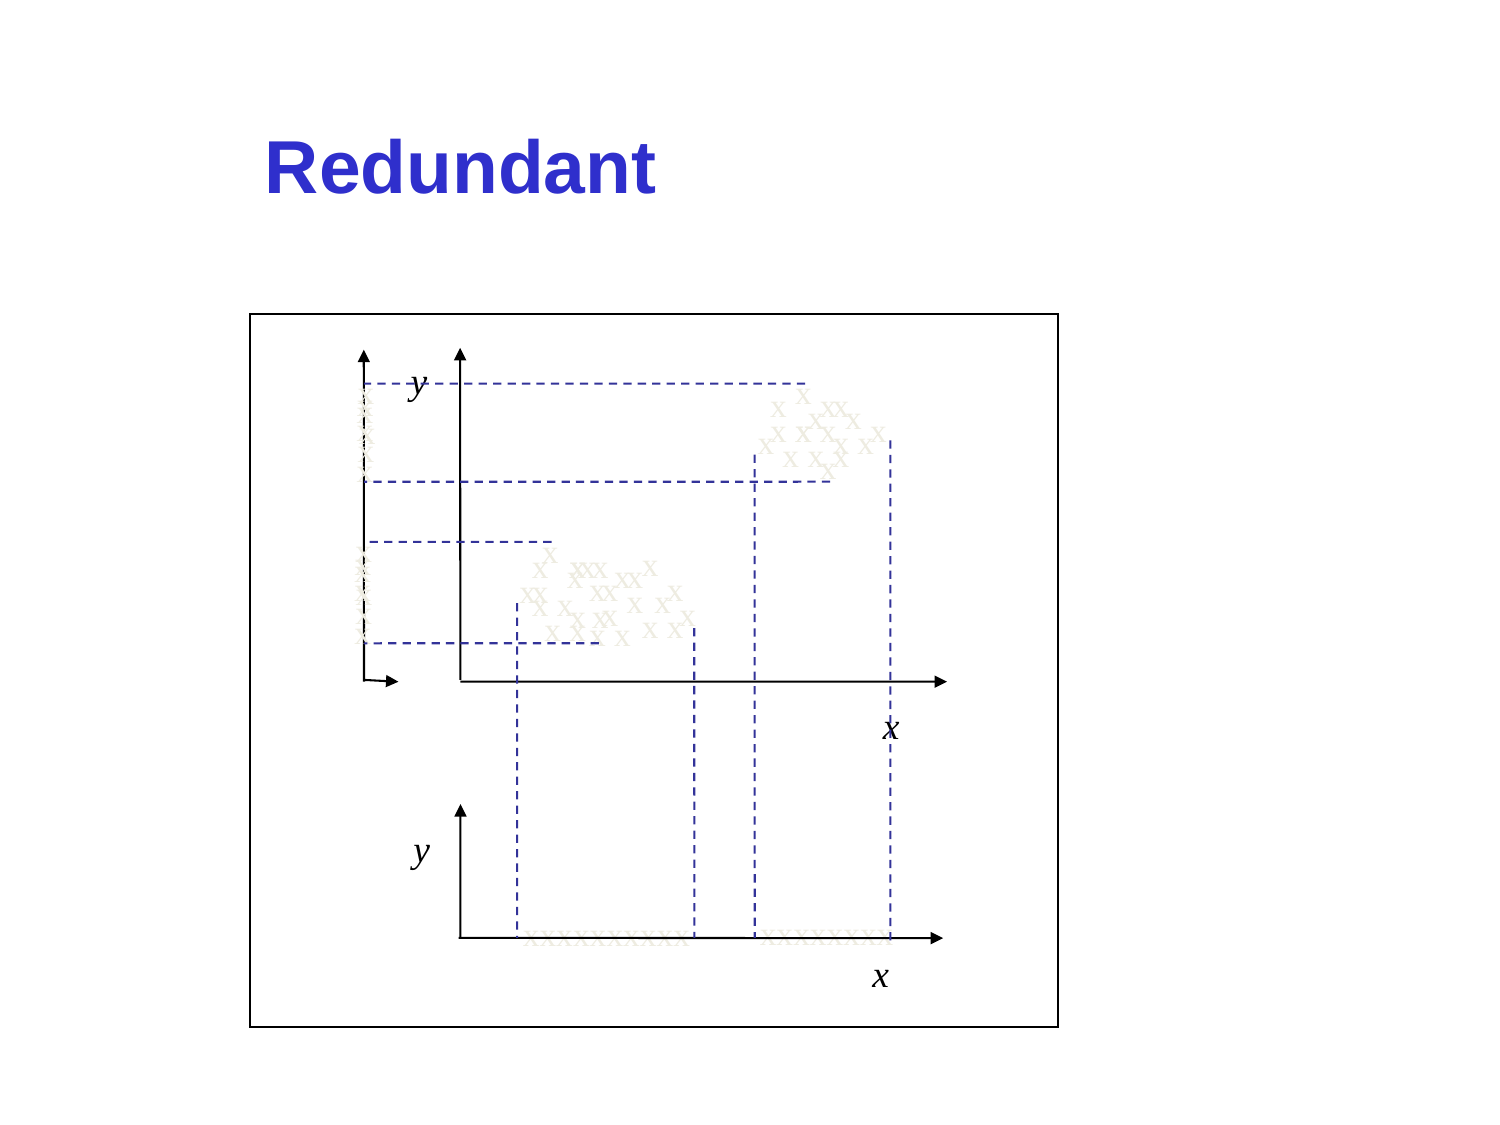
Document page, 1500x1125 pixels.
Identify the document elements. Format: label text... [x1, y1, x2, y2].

text_box Redundant [249, 50, 1063, 217]
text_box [250, 314, 1059, 1028]
